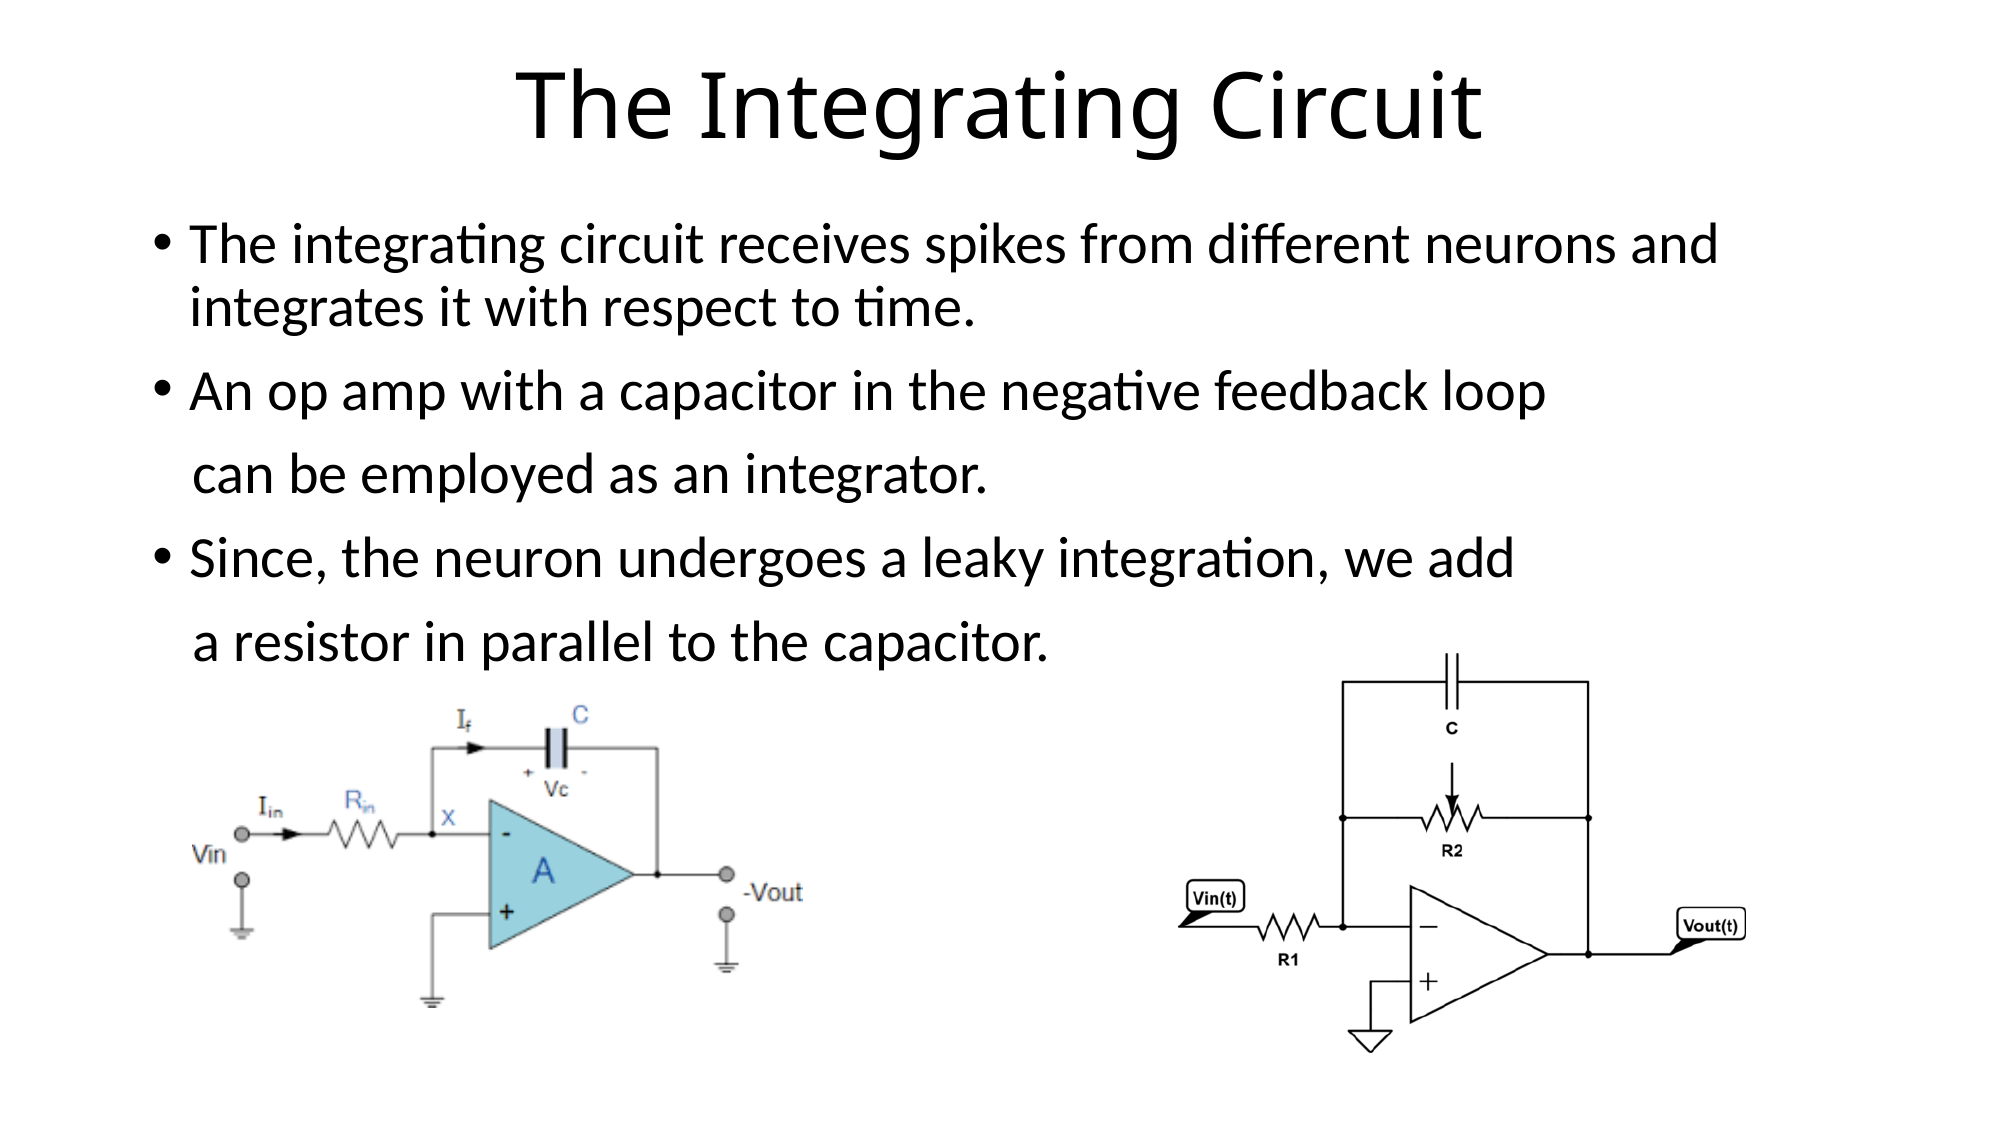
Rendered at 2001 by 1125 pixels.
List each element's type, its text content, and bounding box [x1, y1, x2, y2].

picture [1178, 653, 1746, 1053]
picture [192, 698, 803, 1008]
list The integrating circuit receives spikes from different neurons and integrates it with respect to time. An op amp with a capacitor in the negative feedback loop can be employed as an integrator. Since, the neuron undergoes a leaky integration, we add a resistor in parallel to the capacitor. [137, 205, 1863, 920]
title The Integrating Circuit [137, 0, 1863, 205]
